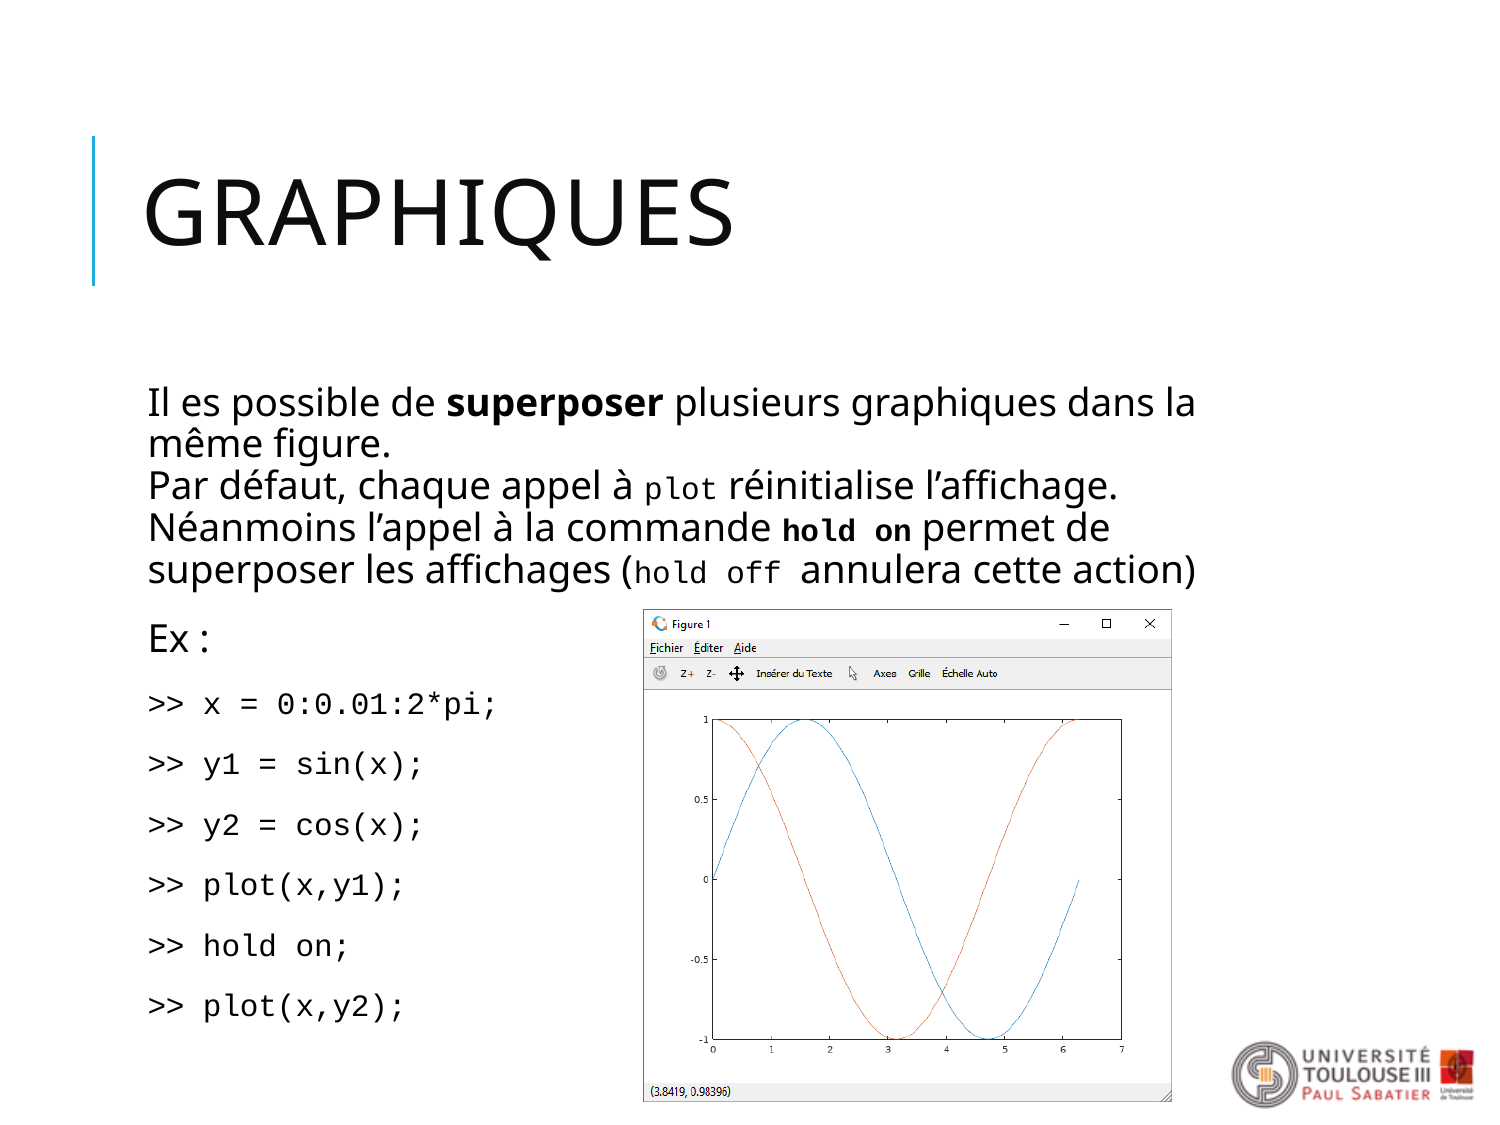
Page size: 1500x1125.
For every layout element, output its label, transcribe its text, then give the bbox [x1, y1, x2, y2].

picture [1222, 1030, 1482, 1117]
picture [643, 609, 1173, 1102]
list Il es possible de superposer plusieurs graphiques dans la même figure. Par défaut, chaque appel à plot réinitialise l’affichage. Néanmoins l’appel à la commande hold on permet de superposer les affichages (hold off annulera cette action) Ex : >> x = 0:0.01:2*pi; >> y1 = sin(x); >> y2 = cos(x); >> plot(x,y1); >> hold on; >> plot(x,y2); [126, 375, 1322, 1035]
title Graphiques [126, 96, 1322, 342]
